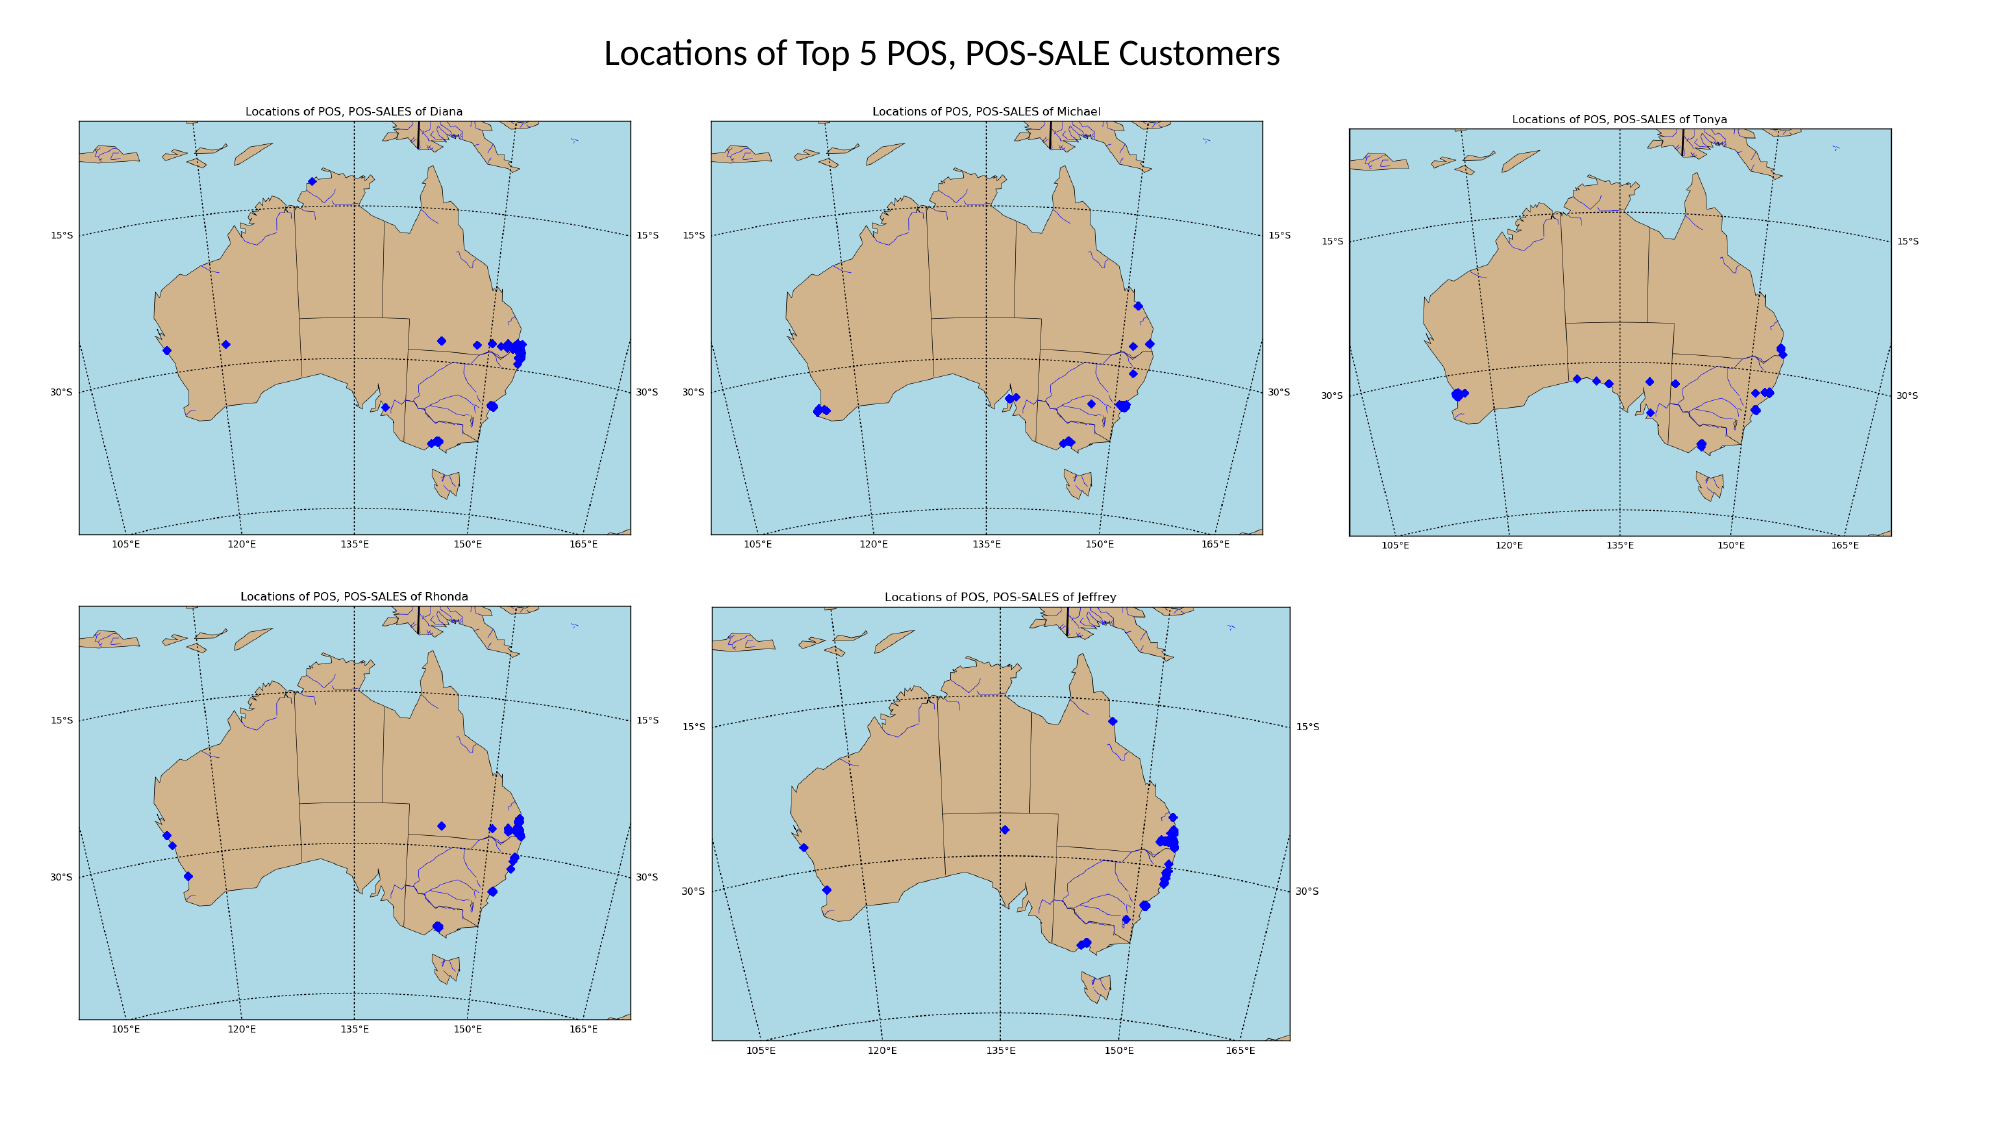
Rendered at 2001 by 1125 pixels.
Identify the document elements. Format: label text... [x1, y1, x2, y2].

picture [43, 100, 665, 556]
picture [43, 584, 665, 1041]
text_box Locations of Top 5 POS, POS-SALE Customers [589, 19, 1365, 81]
picture [675, 100, 1297, 556]
picture [674, 584, 1326, 1064]
picture [1314, 108, 1925, 557]
